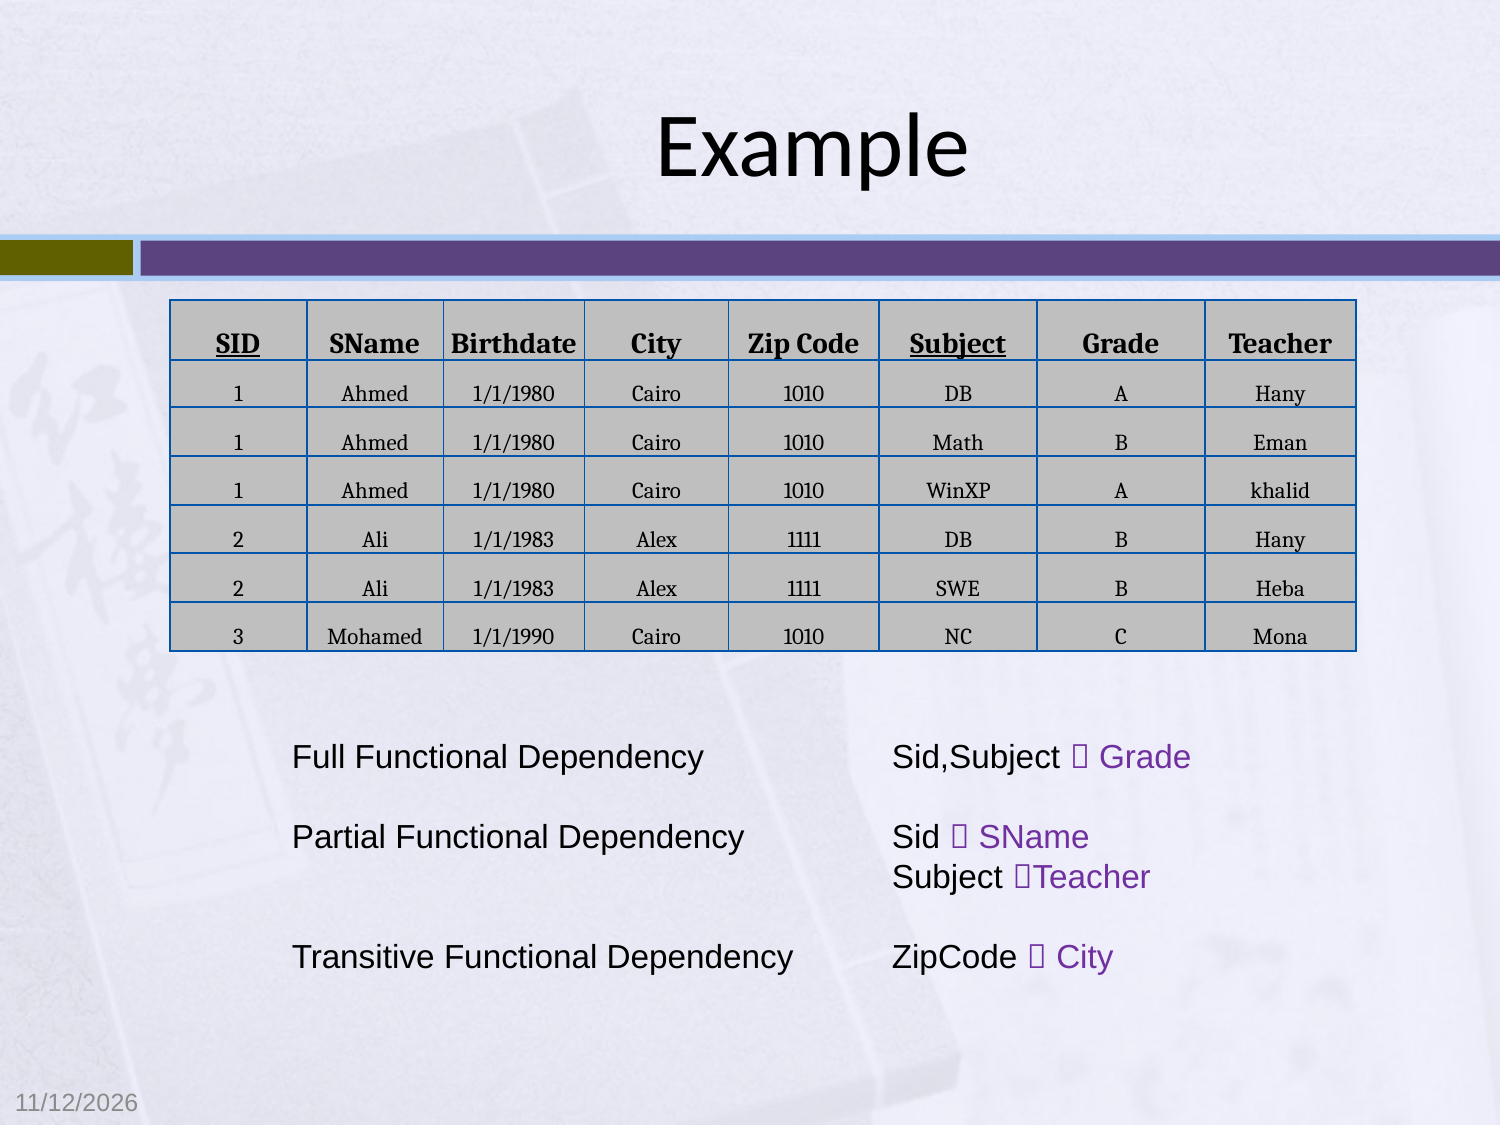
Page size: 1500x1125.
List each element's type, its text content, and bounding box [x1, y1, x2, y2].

table_cell 1/1/1990 [444, 603, 584, 650]
table_cell 1 [171, 457, 306, 504]
table_header SName [308, 301, 443, 359]
table_header Zip Code [729, 301, 878, 359]
table_cell 2 [171, 506, 306, 552]
table_cell 1010 [729, 603, 878, 650]
picture [0, 0, 1500, 234]
table_cell Cairo [585, 361, 728, 406]
table_cell Alex [585, 506, 728, 552]
table_cell Mohamed [308, 603, 443, 650]
table_cell DB [880, 506, 1036, 552]
table_cell Cairo [585, 603, 728, 650]
table_cell 1/1/1980 [444, 361, 584, 406]
table_cell 1010 [729, 457, 878, 504]
table_cell 1/1/1983 [444, 506, 584, 552]
table_cell 1 [171, 361, 306, 406]
table_cell B [1038, 554, 1204, 601]
table_cell 1/1/1980 [444, 408, 584, 455]
table_cell Ali [308, 506, 443, 552]
table_cell 3 [171, 603, 306, 650]
table_cell Mona [1206, 603, 1355, 650]
table_cell A [1038, 457, 1204, 504]
table_cell Eman [1206, 408, 1355, 455]
table_cell 1/1/1983 [444, 554, 584, 601]
table_header Subject [880, 301, 1036, 359]
table_cell NC [880, 603, 1036, 650]
table_cell Ahmed [308, 361, 443, 406]
table_cell 2 [171, 554, 306, 601]
table_cell Heba [1206, 554, 1355, 601]
table_cell khalid [1206, 457, 1355, 504]
table_header Grade [1038, 301, 1204, 359]
table_header City [585, 301, 728, 359]
table_cell A [1038, 361, 1204, 406]
table_header Teacher [1206, 301, 1355, 359]
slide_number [0, 1078, 296, 1125]
table_cell 1111 [729, 554, 878, 601]
text_box Full Functional Dependency Sid,Subject  Grade Partial Functional Dependency Sid  SName Subject Teacher Transitive Functional Dependency ZipCode  City [277, 727, 1216, 983]
table_header SID [171, 301, 306, 359]
table_cell 1010 [729, 408, 878, 455]
table_cell WinXP [880, 457, 1036, 504]
table_cell Hany [1206, 506, 1355, 552]
table_cell SWE [880, 554, 1036, 601]
table_cell Ahmed [308, 408, 443, 455]
table_cell B [1038, 506, 1204, 552]
table_cell Hany [1206, 361, 1355, 406]
table_cell 1111 [729, 506, 878, 552]
table_cell 1/1/1980 [444, 457, 584, 504]
table_cell 1010 [729, 361, 878, 406]
table_cell Alex [585, 554, 728, 601]
table_cell 1 [171, 408, 306, 455]
table_cell Ahmed [308, 457, 443, 504]
table_cell Ali [308, 554, 443, 601]
table_cell DB [880, 361, 1036, 406]
table_cell C [1038, 603, 1204, 650]
table_header Birthdate [444, 301, 584, 359]
table_cell B [1038, 408, 1204, 455]
title Example [138, 46, 1489, 234]
table_cell Cairo [585, 457, 728, 504]
table_cell Cairo [585, 408, 728, 455]
table_cell Math [880, 408, 1036, 455]
picture [0, 282, 1500, 1125]
